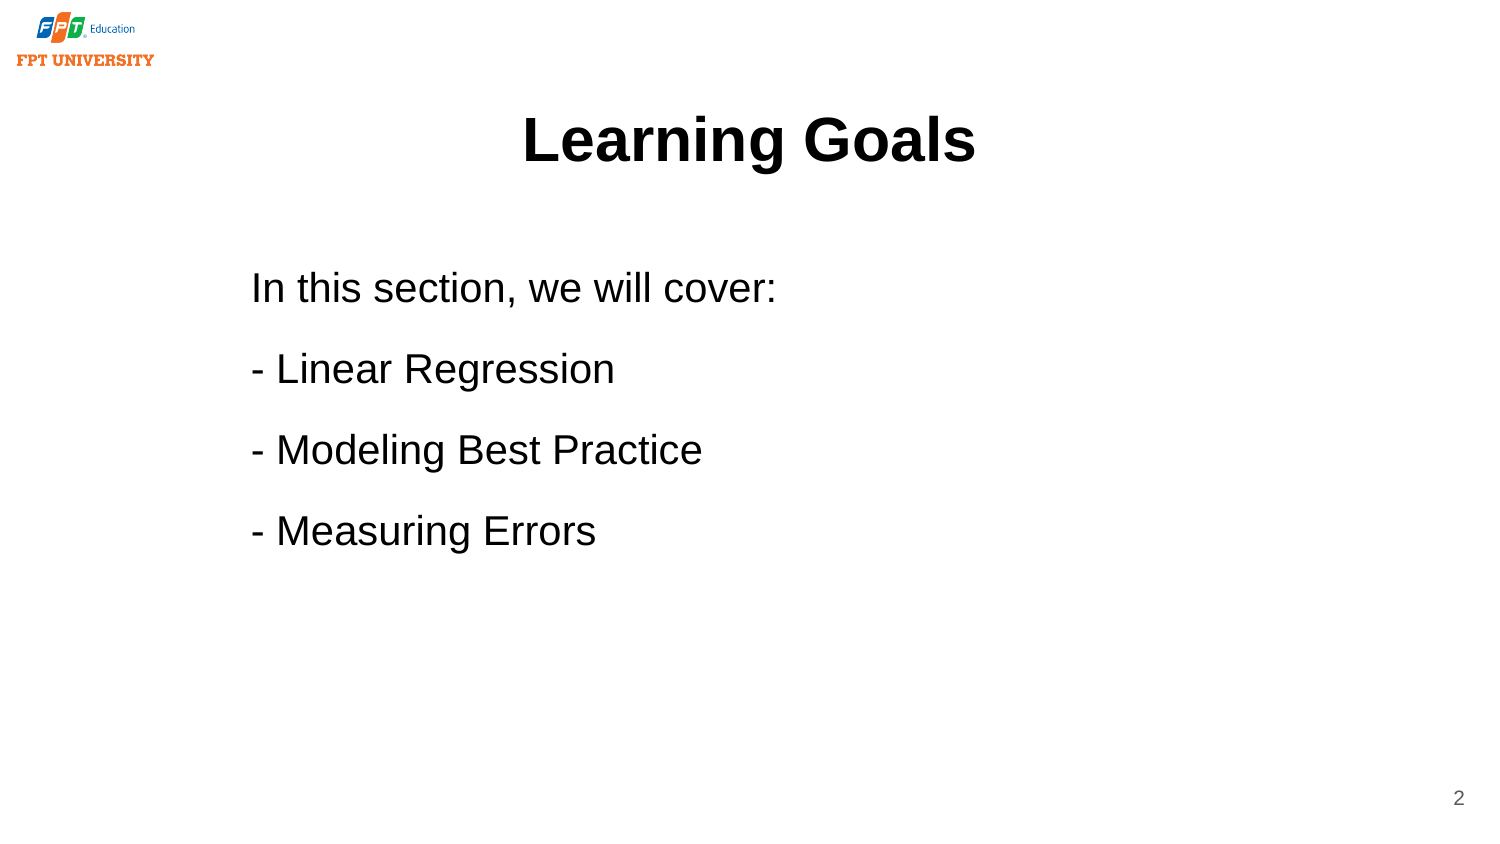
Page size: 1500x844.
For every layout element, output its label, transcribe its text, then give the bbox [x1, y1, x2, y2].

slide_number 2 [1389, 764, 1480, 830]
title Learning Goals [51, 72, 1449, 167]
list In this section, we will cover: - Linear Regression - Modeling Best Practice - Measuring Errors [235, 237, 911, 702]
picture [11, 1, 160, 77]
